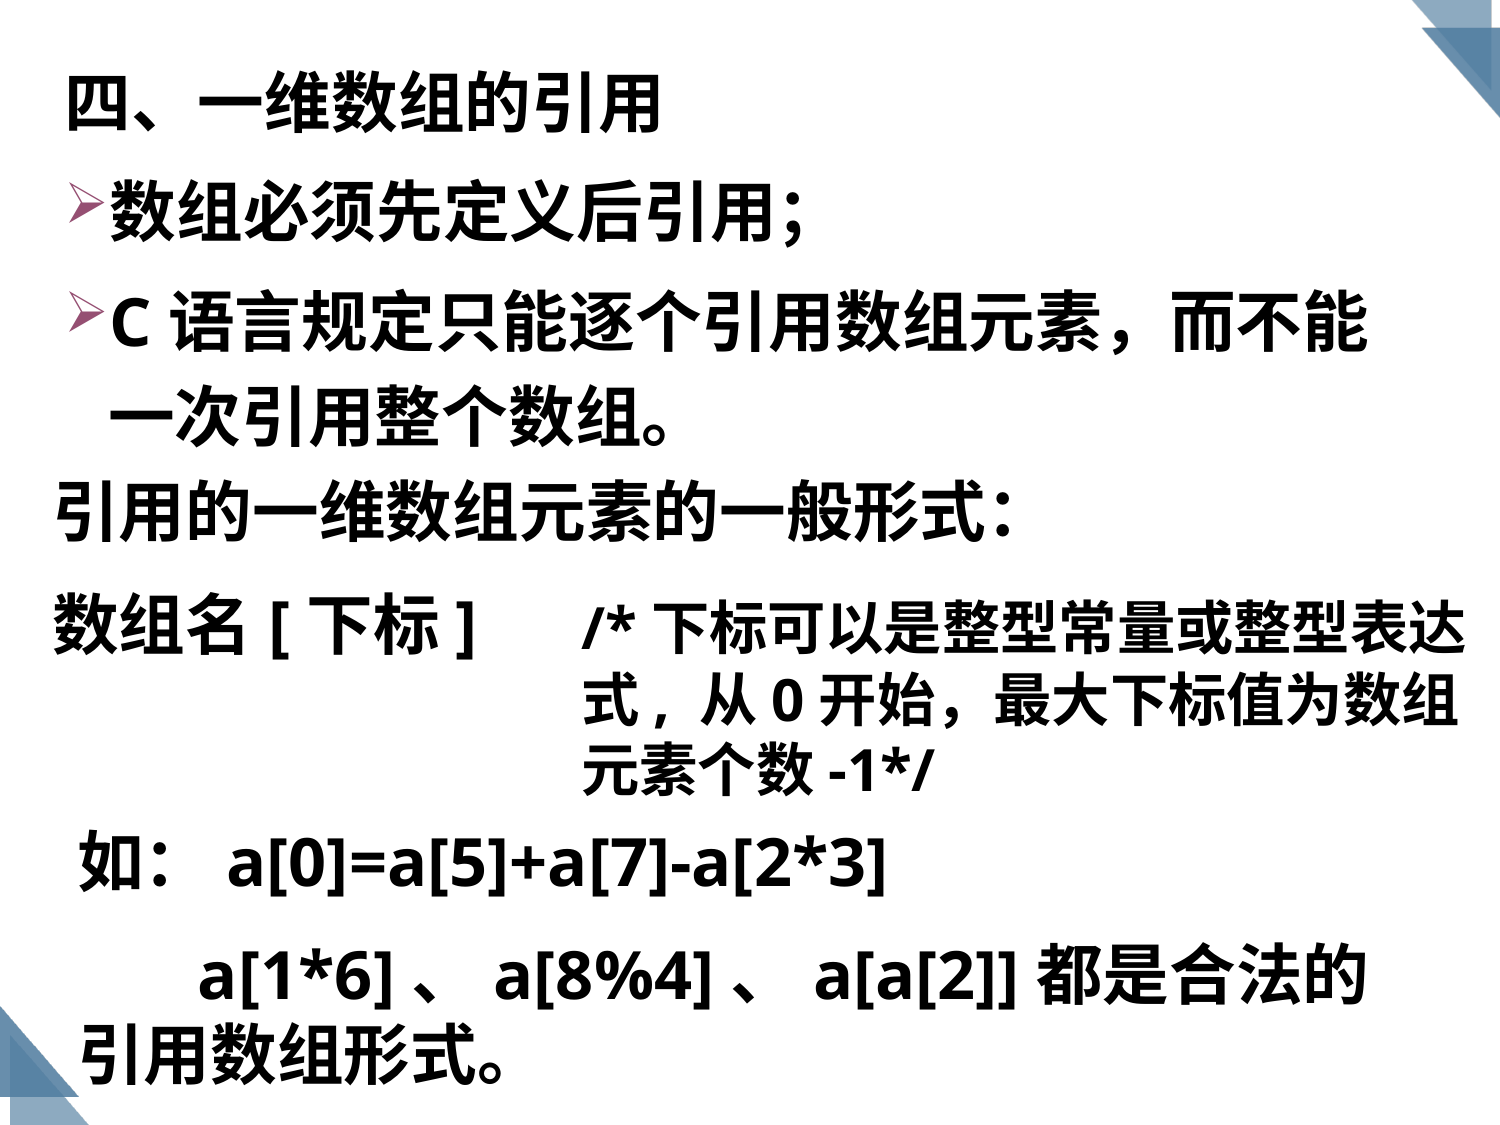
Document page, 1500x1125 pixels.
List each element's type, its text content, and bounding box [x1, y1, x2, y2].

text_box 四、一维数组的引用 数组必须先定义后引用； C语言规定只能逐个引用数组元素，而不能一次引用整个数组。 [49, 37, 1451, 475]
text_box 如：a[0]=a[5]+a[7]-a[2*3] a[1*6]、a[8%4]、a[a[2]]都是合法的引用数组形式。 [62, 812, 1437, 1101]
text_box 引用的一维数组元素的一般形式： 数组名[下标] /*下标可以是整型常量或整型表达式, 从0开始，最大下标值为数组元素个数-1*/ [37, 462, 1500, 811]
picture [0, 1006, 89, 1125]
picture [1411, 0, 1500, 119]
